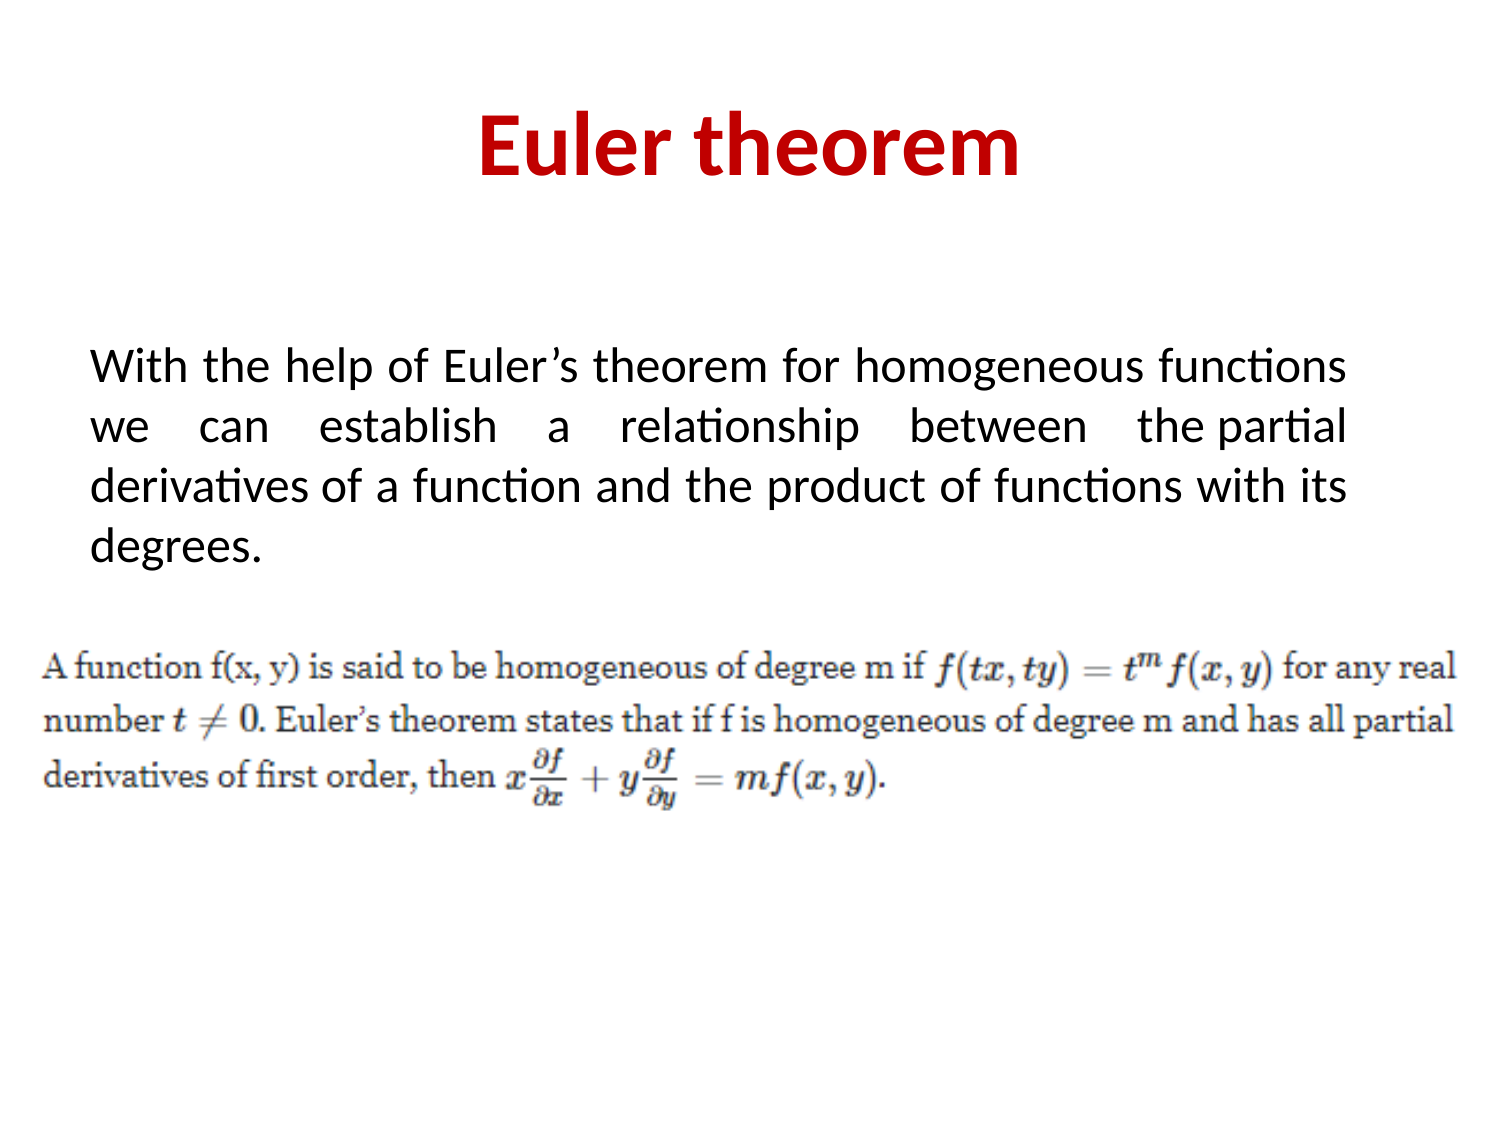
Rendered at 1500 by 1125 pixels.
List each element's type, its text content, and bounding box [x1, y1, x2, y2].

text_box With the help of Euler’s theorem for homogeneous functions we can establish a relationship between the partial derivatives of a function and the product of functions with its degrees. [74, 324, 1363, 580]
title Euler theorem [75, 45, 1425, 233]
picture [36, 635, 1500, 848]
